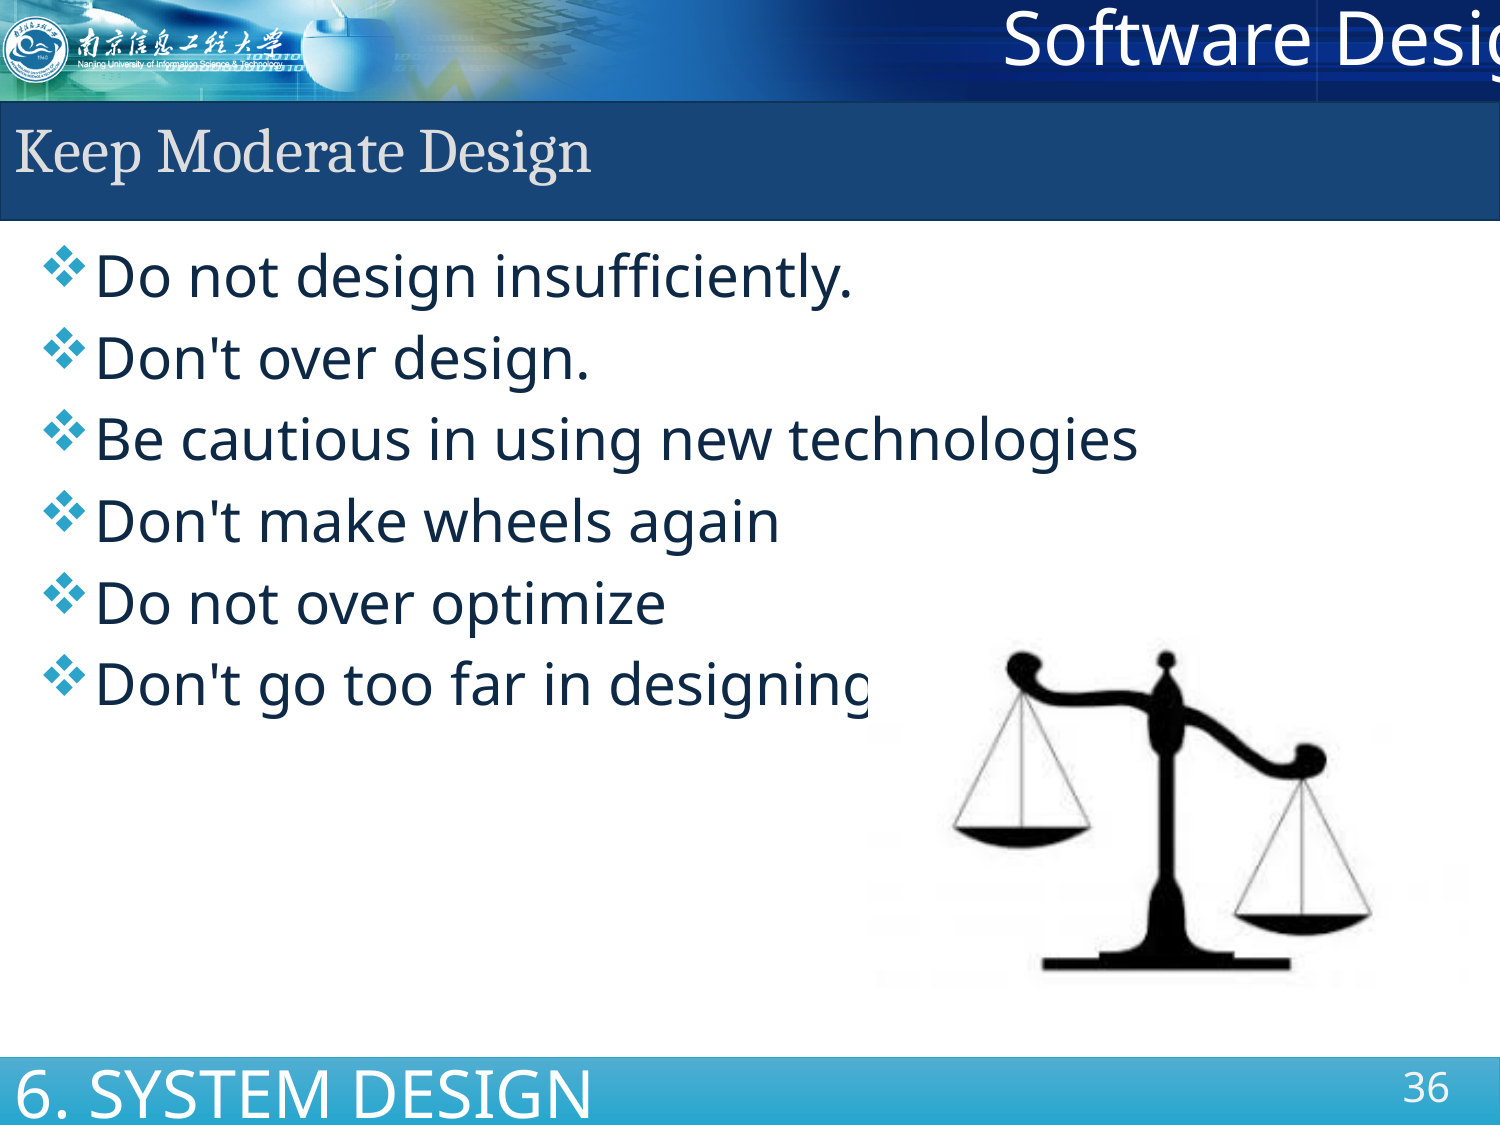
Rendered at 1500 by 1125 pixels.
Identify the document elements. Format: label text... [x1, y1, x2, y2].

list Do not design insufficiently. Don't over design. Be cautious in using new technologies Don't make wheels again Do not over optimize Don't go too far in designing [23, 231, 1477, 1059]
picture [1496, 33, 1500, 57]
picture [868, 621, 1467, 1024]
text_box 6. SYSTEM DESIGN PRINCIPLES [0, 1044, 975, 1125]
title Keep Moderate Design [0, 101, 1500, 221]
picture [0, 0, 1500, 101]
